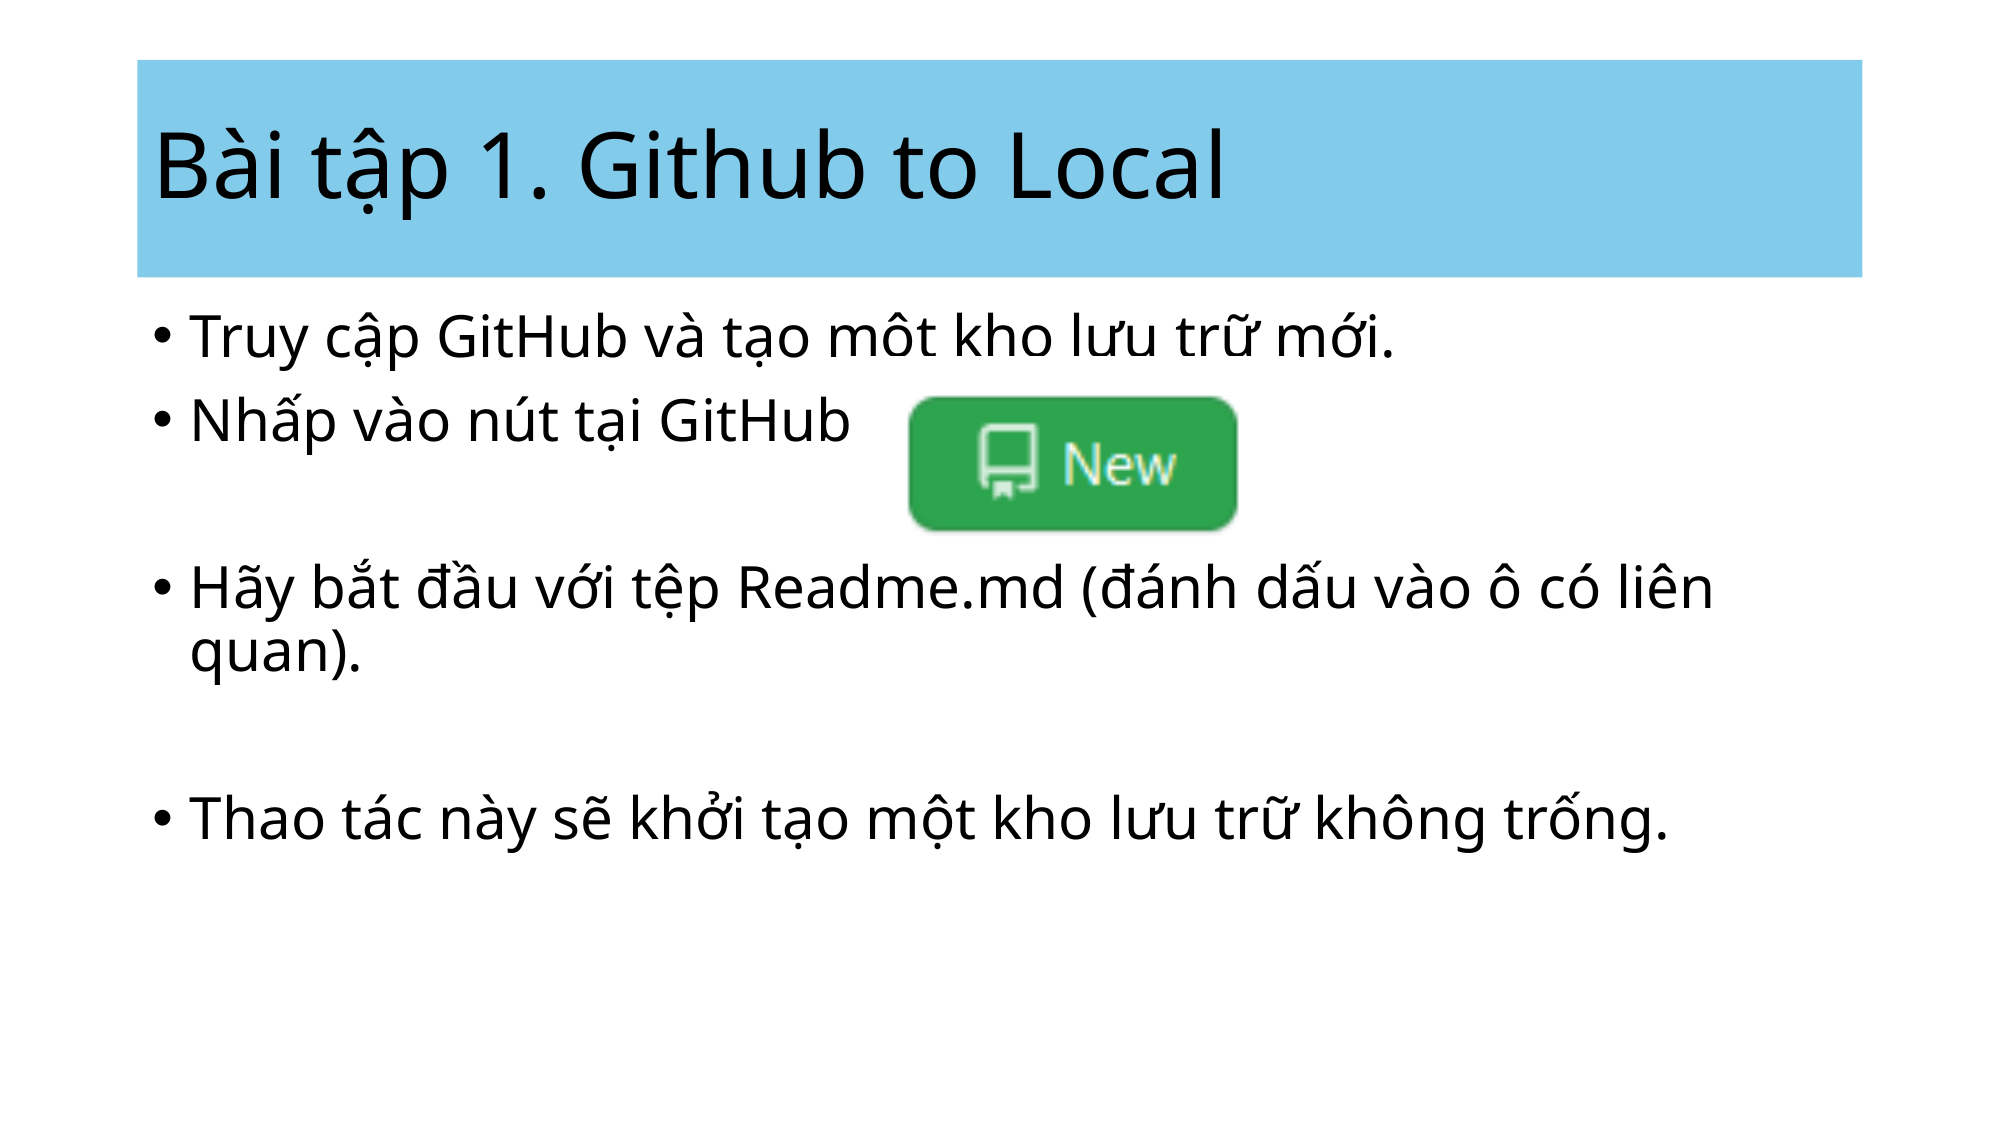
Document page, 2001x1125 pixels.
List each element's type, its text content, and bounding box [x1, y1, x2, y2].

picture [849, 356, 1301, 564]
list Truy cập GitHub và tạo một kho lưu trữ mới. Nhấp vào nút tại GitHub. Hãy bắt đầu với tệp Readme.md (đánh dấu vào ô có liên quan). Thao tác này sẽ khởi tạo một kho lưu trữ không trống. [137, 299, 1863, 1014]
title Bài tập 1. Github to Local [137, 59, 1863, 278]
